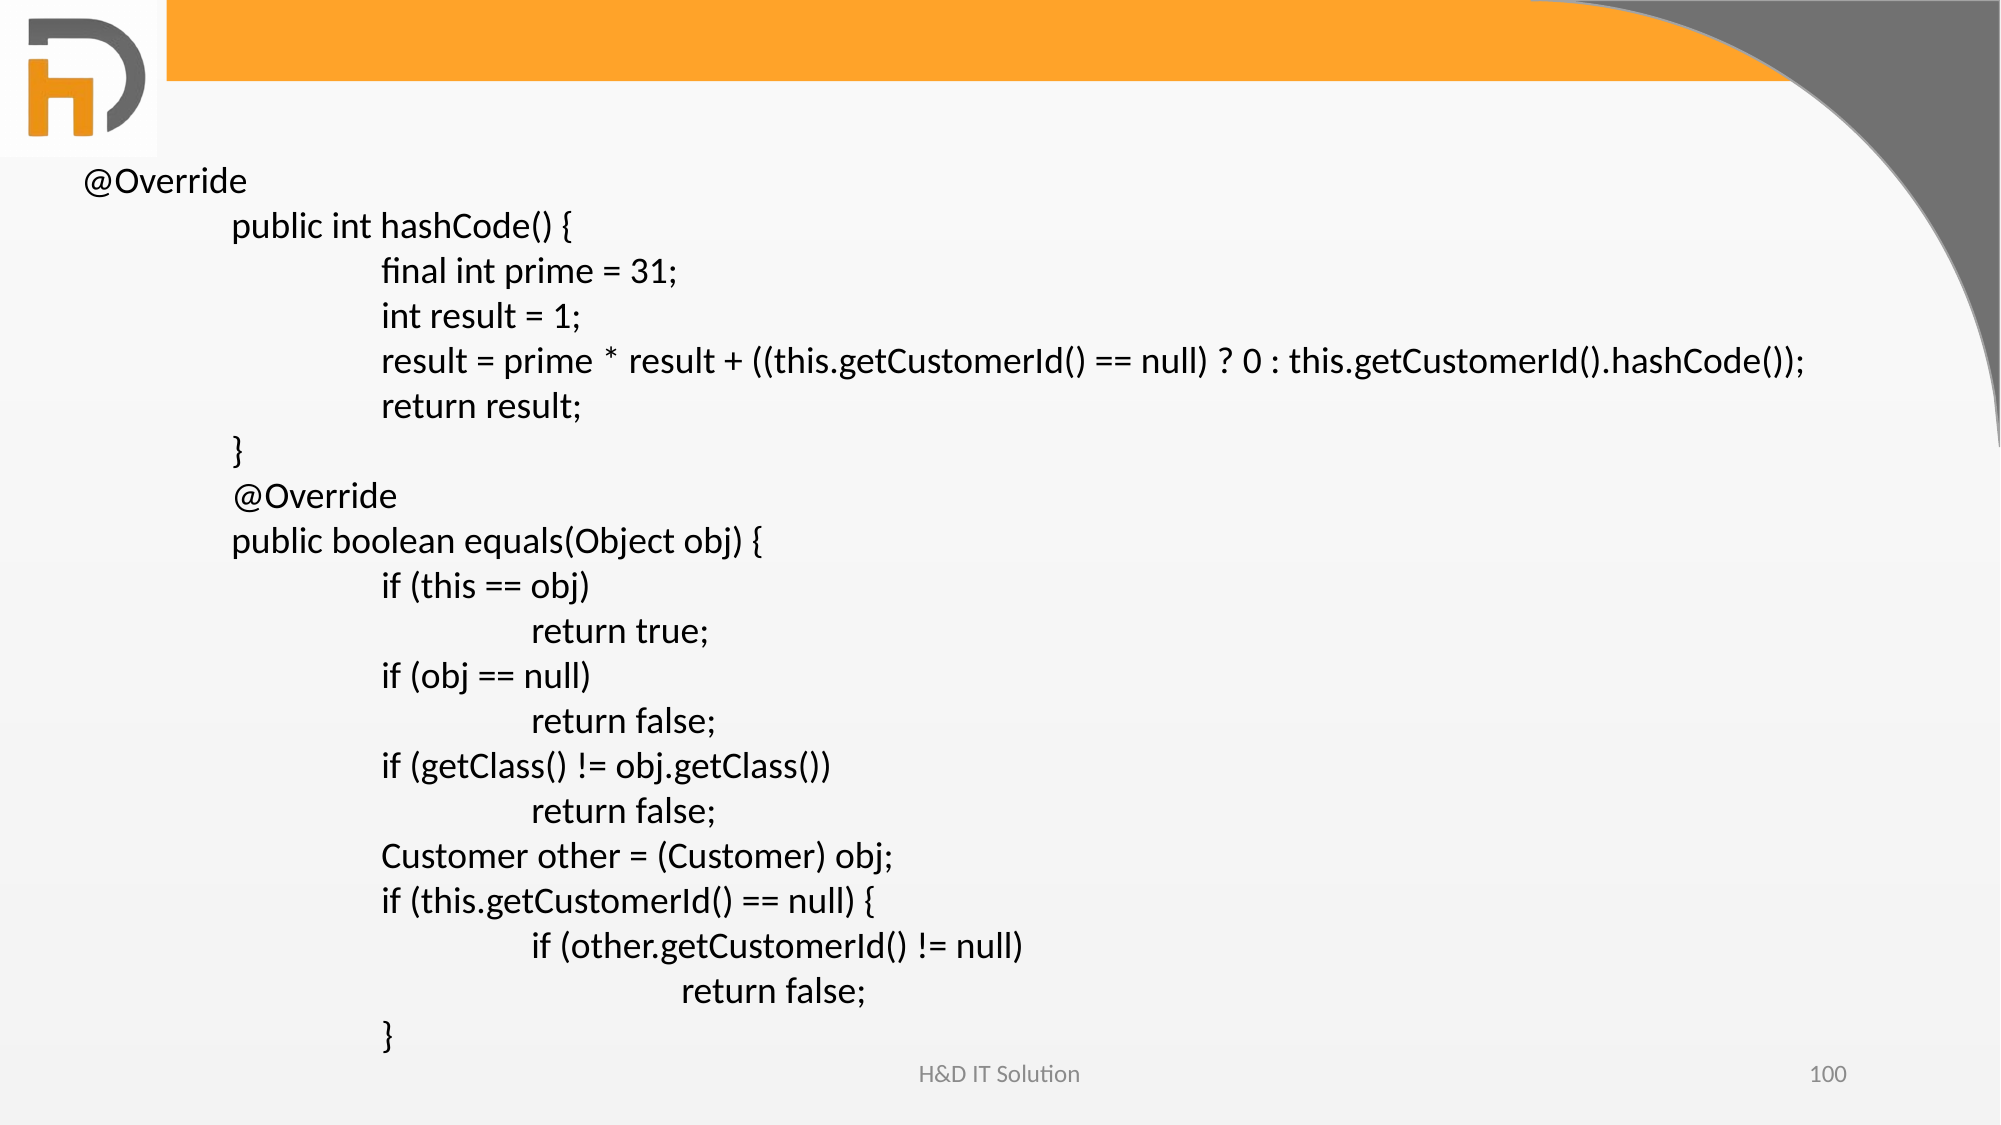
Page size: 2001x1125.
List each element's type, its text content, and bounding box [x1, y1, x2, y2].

picture [0, 0, 157, 157]
text_box @Override public int hashCode() { final int prime = 31; int result = 1; result = prime * result + ((this.getCustomerId() == null) ? 0 : this.getCustomerId().hashCode()); return result; } @Override public boolean equals(Object obj) { if (this == obj) return true; if (obj == null) return false; if (getClass() != obj.getClass()) return false; Customer other = (Customer) obj; if (this.getCustomerId() == null) { if (other.getCustomerId() != null) return false; } [66, 148, 2000, 1109]
